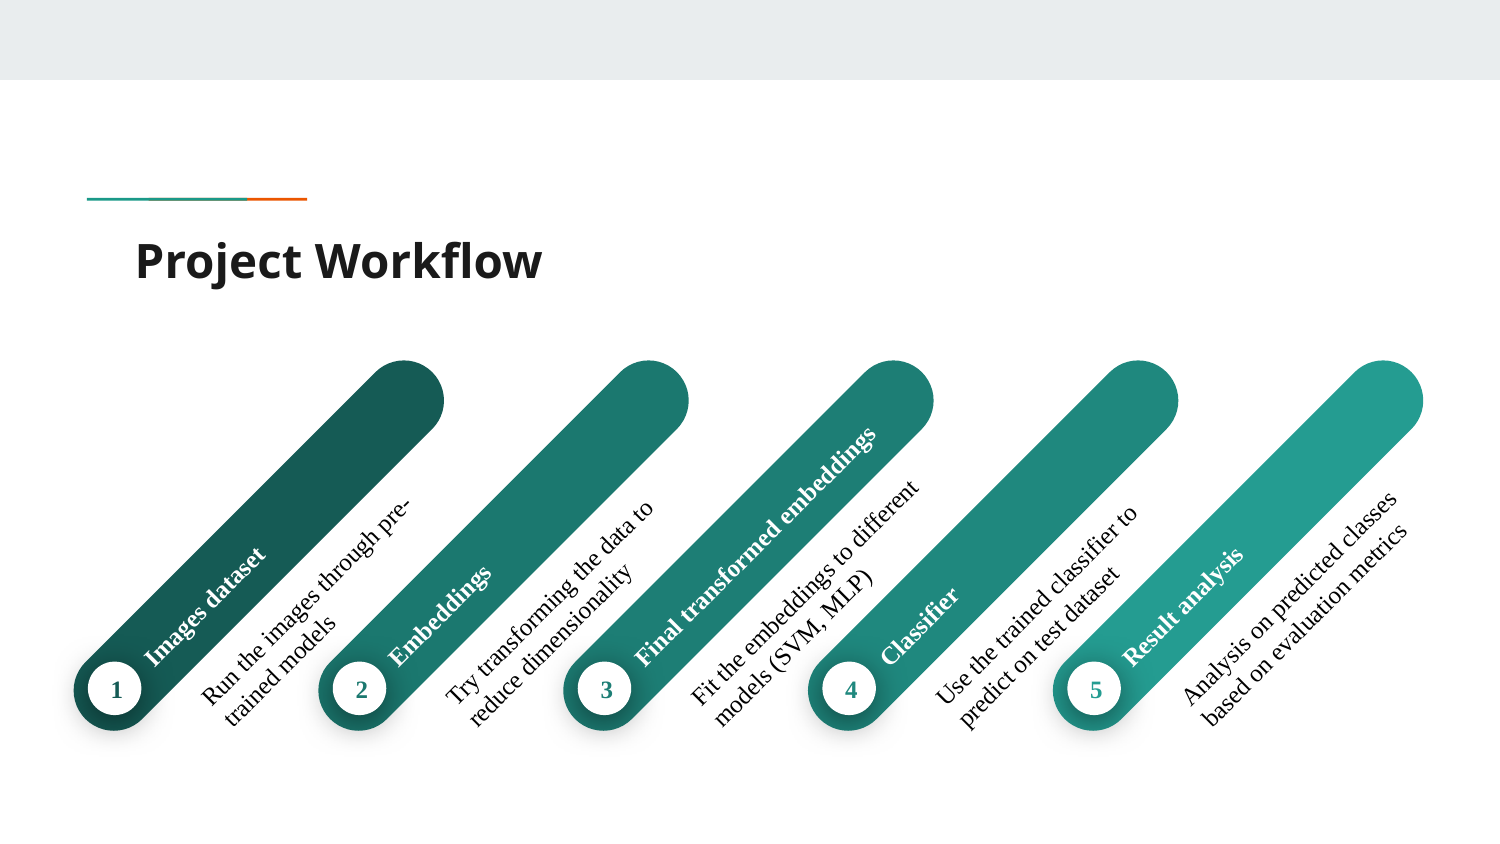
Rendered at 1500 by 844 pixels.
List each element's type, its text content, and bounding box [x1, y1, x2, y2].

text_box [485, 343, 730, 748]
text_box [975, 343, 1219, 748]
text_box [730, 343, 975, 748]
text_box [56, 343, 485, 748]
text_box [1219, 343, 1464, 748]
title Project Workflow [119, 216, 1381, 305]
